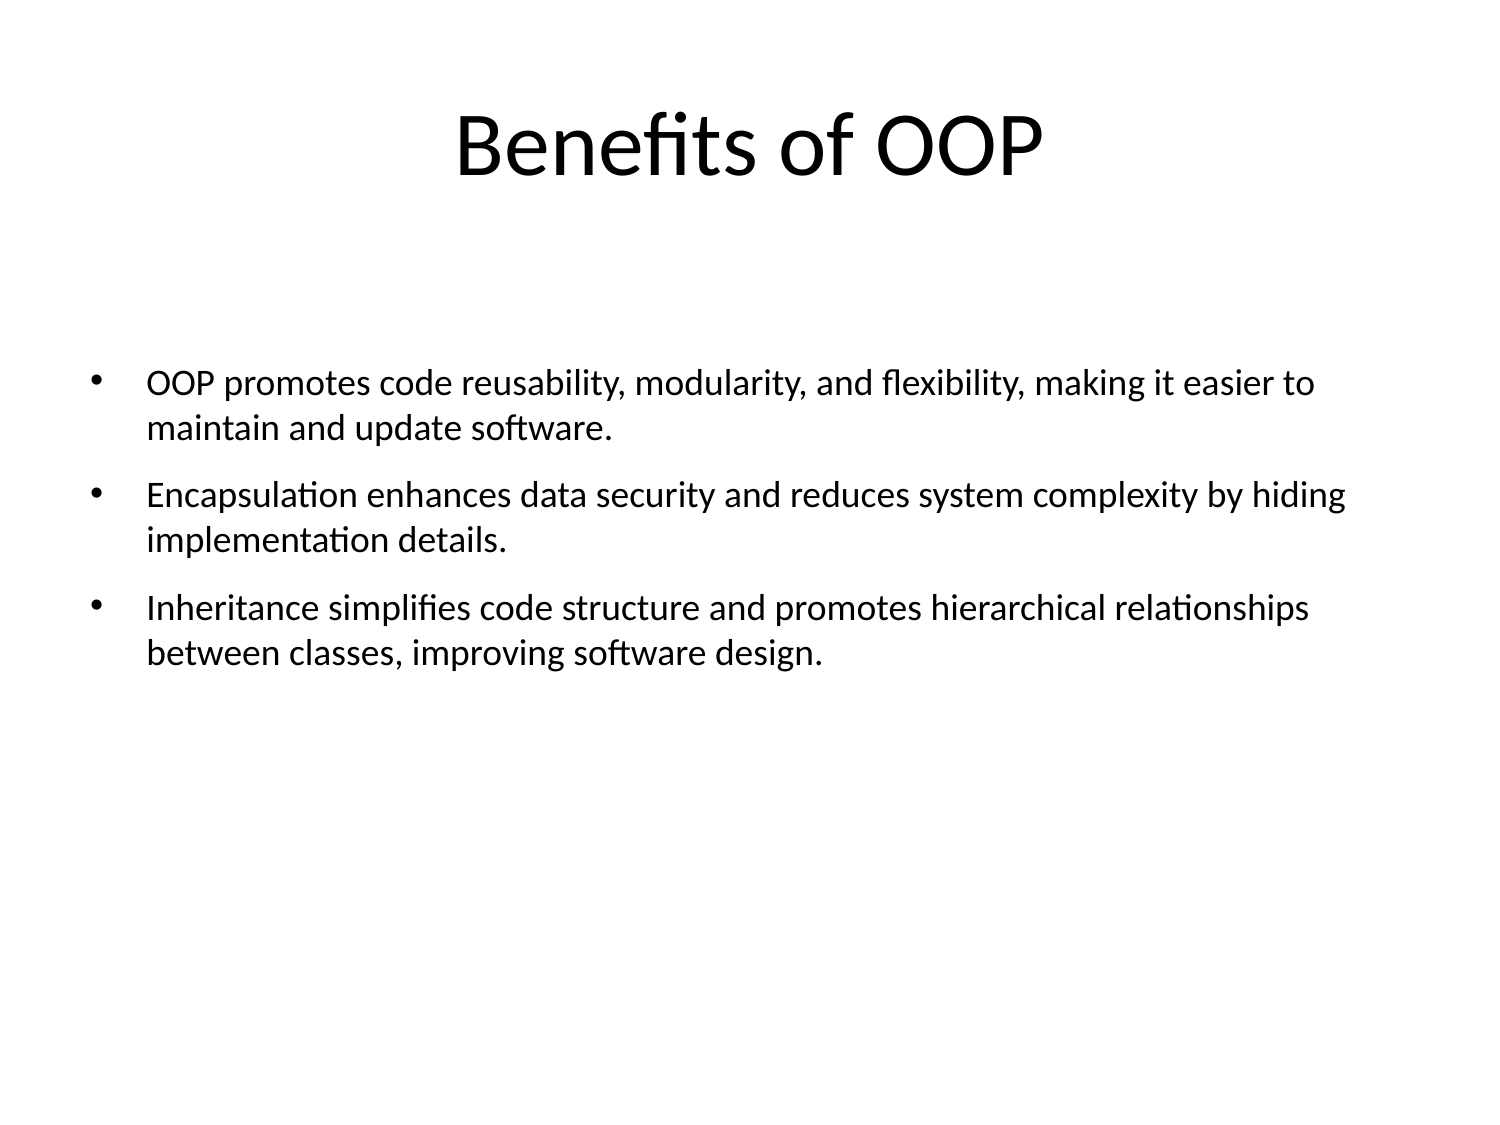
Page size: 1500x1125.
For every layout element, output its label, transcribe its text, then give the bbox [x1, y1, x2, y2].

list OOP promotes code reusability, modularity, and flexibility, making it easier to maintain and update software. Encapsulation enhances data security and reduces system complexity by hiding implementation details. Inheritance simplifies code structure and promotes hierarchical relationships between classes, improving software design. [75, 262, 1425, 1005]
title Benefits of OOP [75, 45, 1425, 233]
